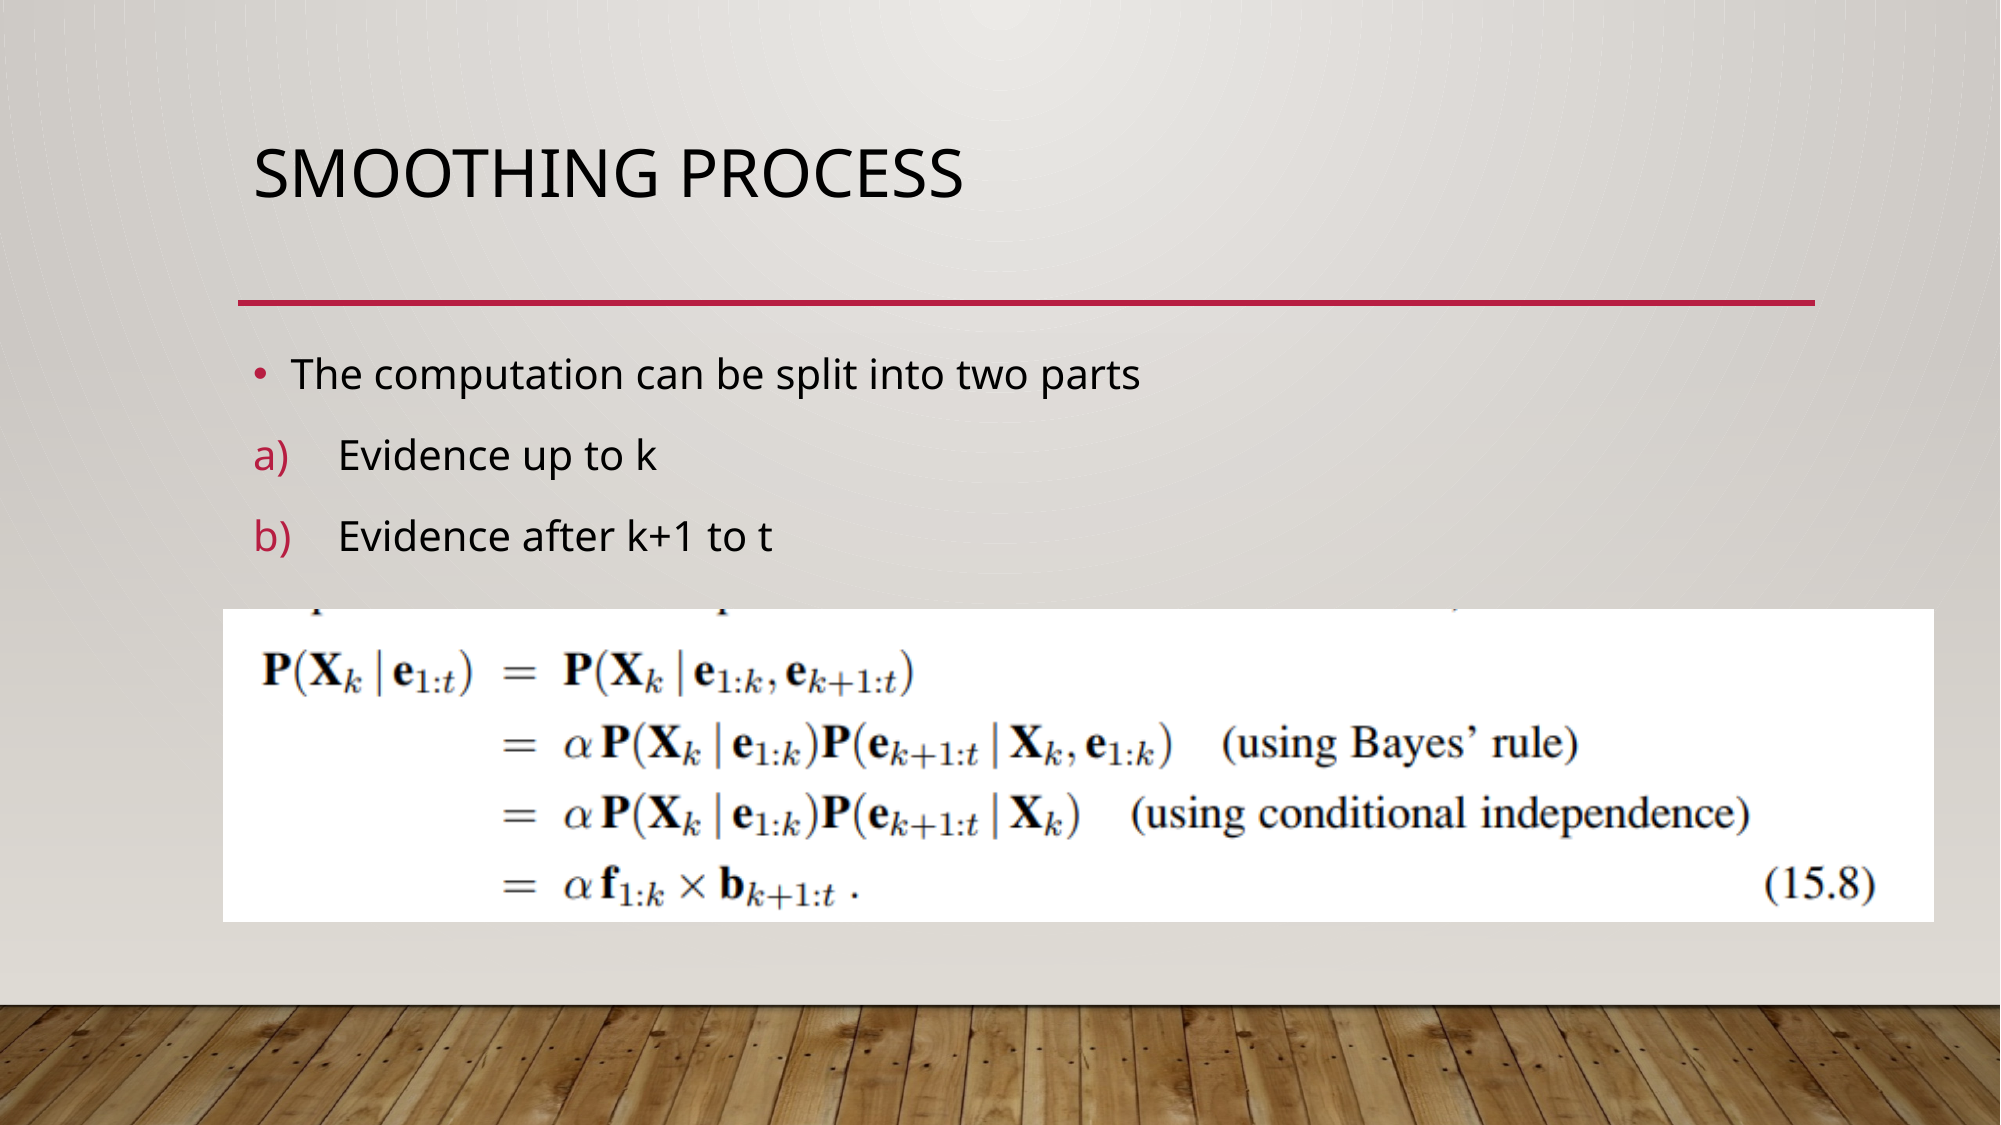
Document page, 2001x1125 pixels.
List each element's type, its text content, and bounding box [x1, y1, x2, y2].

list The computation can be split into two parts Evidence up to k Evidence after k+1 to t [238, 330, 1814, 609]
picture [0, 1005, 2000, 1125]
picture [223, 609, 1934, 922]
title Smoothing process [238, 131, 1814, 305]
